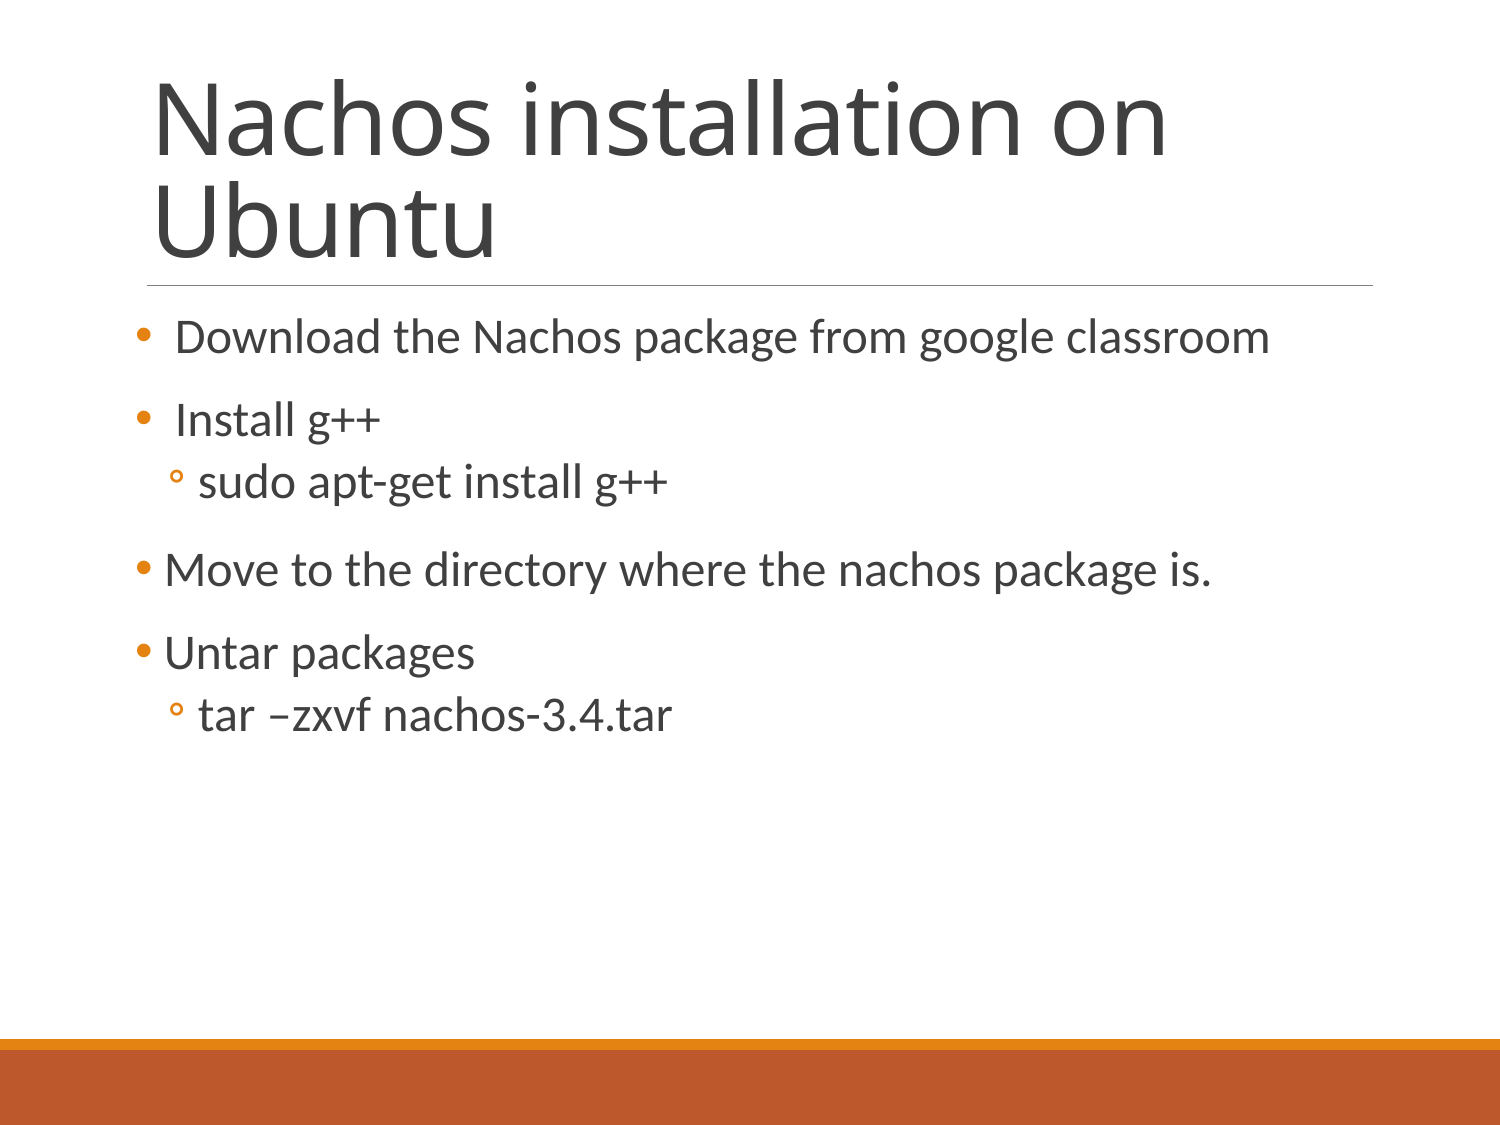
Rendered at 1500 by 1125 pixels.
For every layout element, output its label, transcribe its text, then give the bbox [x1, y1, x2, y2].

title Nachos installation on Ubuntu [135, 47, 1373, 285]
list Download the Nachos package from google classroom Install g++ sudo apt-get install g++ Move to the directory where the nachos package is. Untar packages tar –zxvf nachos-3.4.tar [135, 302, 1373, 963]
